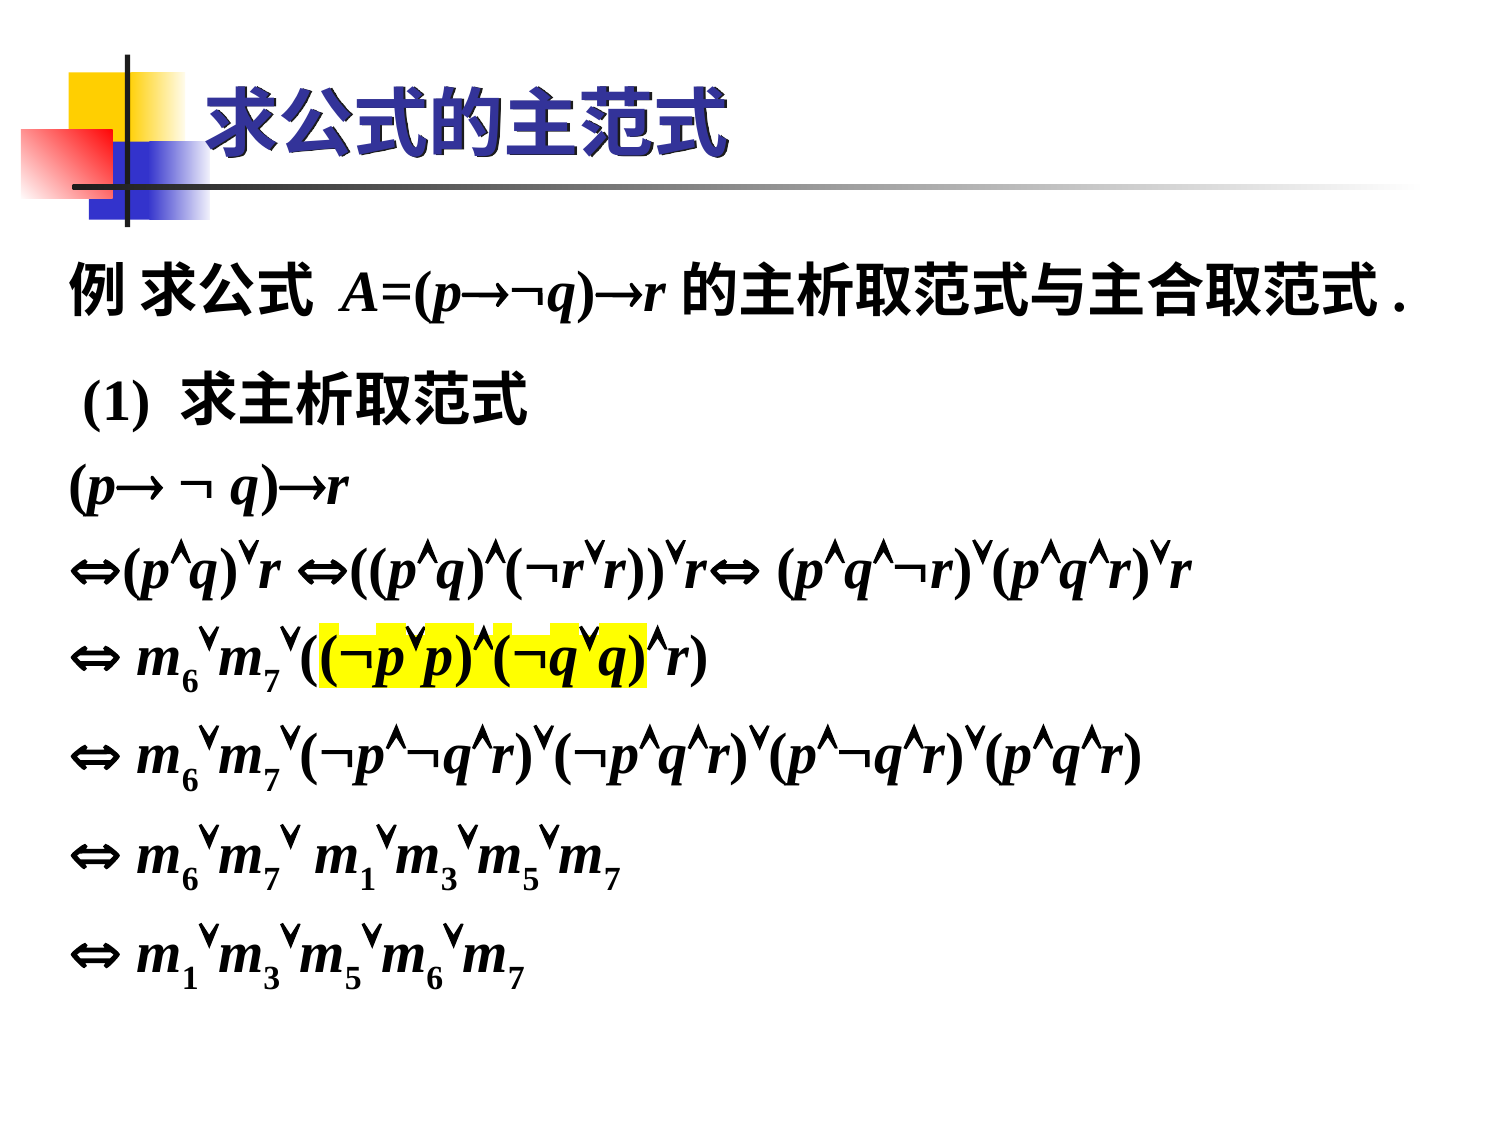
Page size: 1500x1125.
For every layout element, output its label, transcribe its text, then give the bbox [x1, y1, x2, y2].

title 求公式的主范式 [188, 11, 1468, 173]
list 例 求公式 A=(pq)r的主析取范式与主合取范式. (1) 求主析取范式 (p  q)r (pq)r ((pq)(rr))r (pqr)(pqr)r  m6m7((pp)(qq)r)  m6m7(pqr)(pqr)(pqr)(pqr)  m6m7 m1m3m5m7  m1m3m5m6m7 [53, 231, 1447, 1094]
